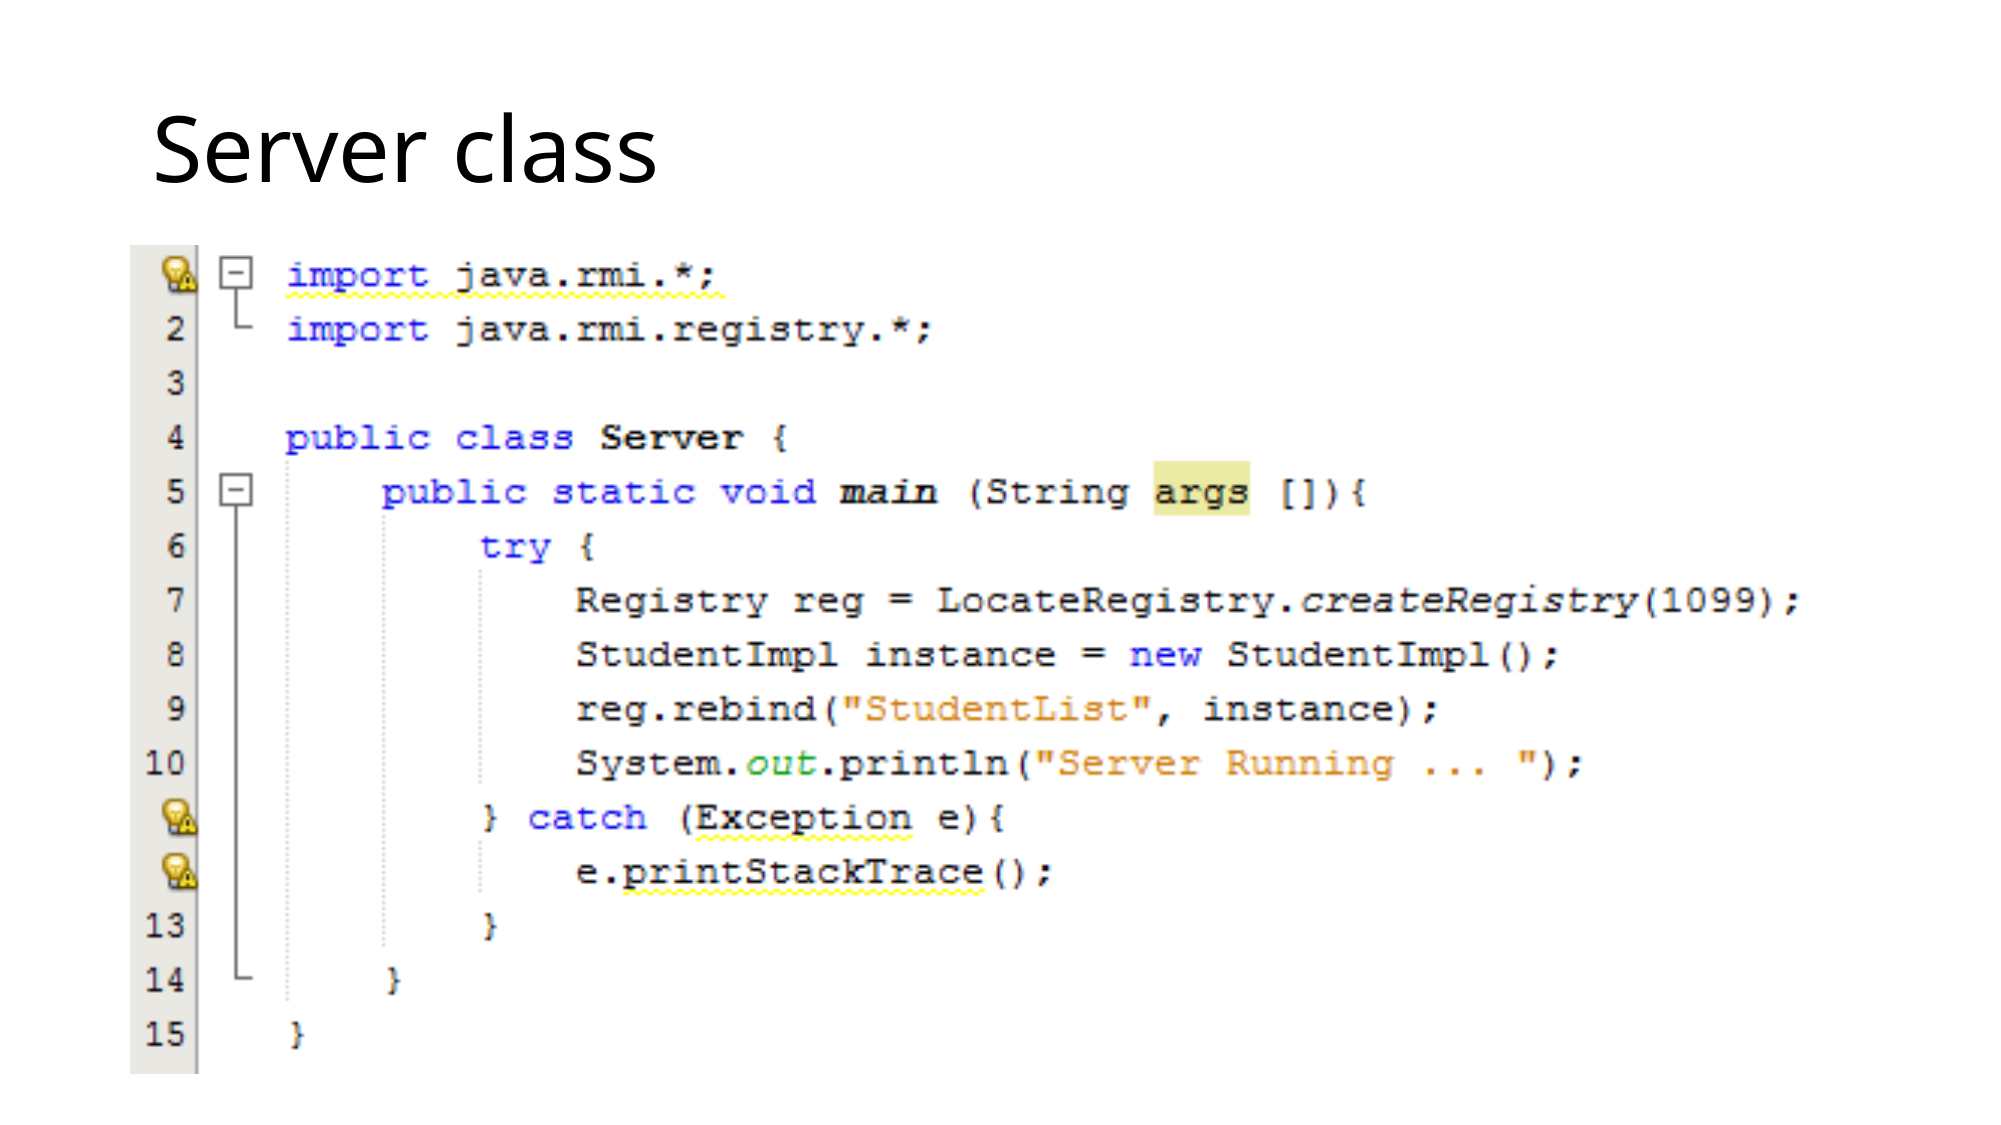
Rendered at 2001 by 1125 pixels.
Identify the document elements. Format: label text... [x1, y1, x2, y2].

picture [129, 245, 1863, 1074]
title Server class [137, 59, 1863, 245]
